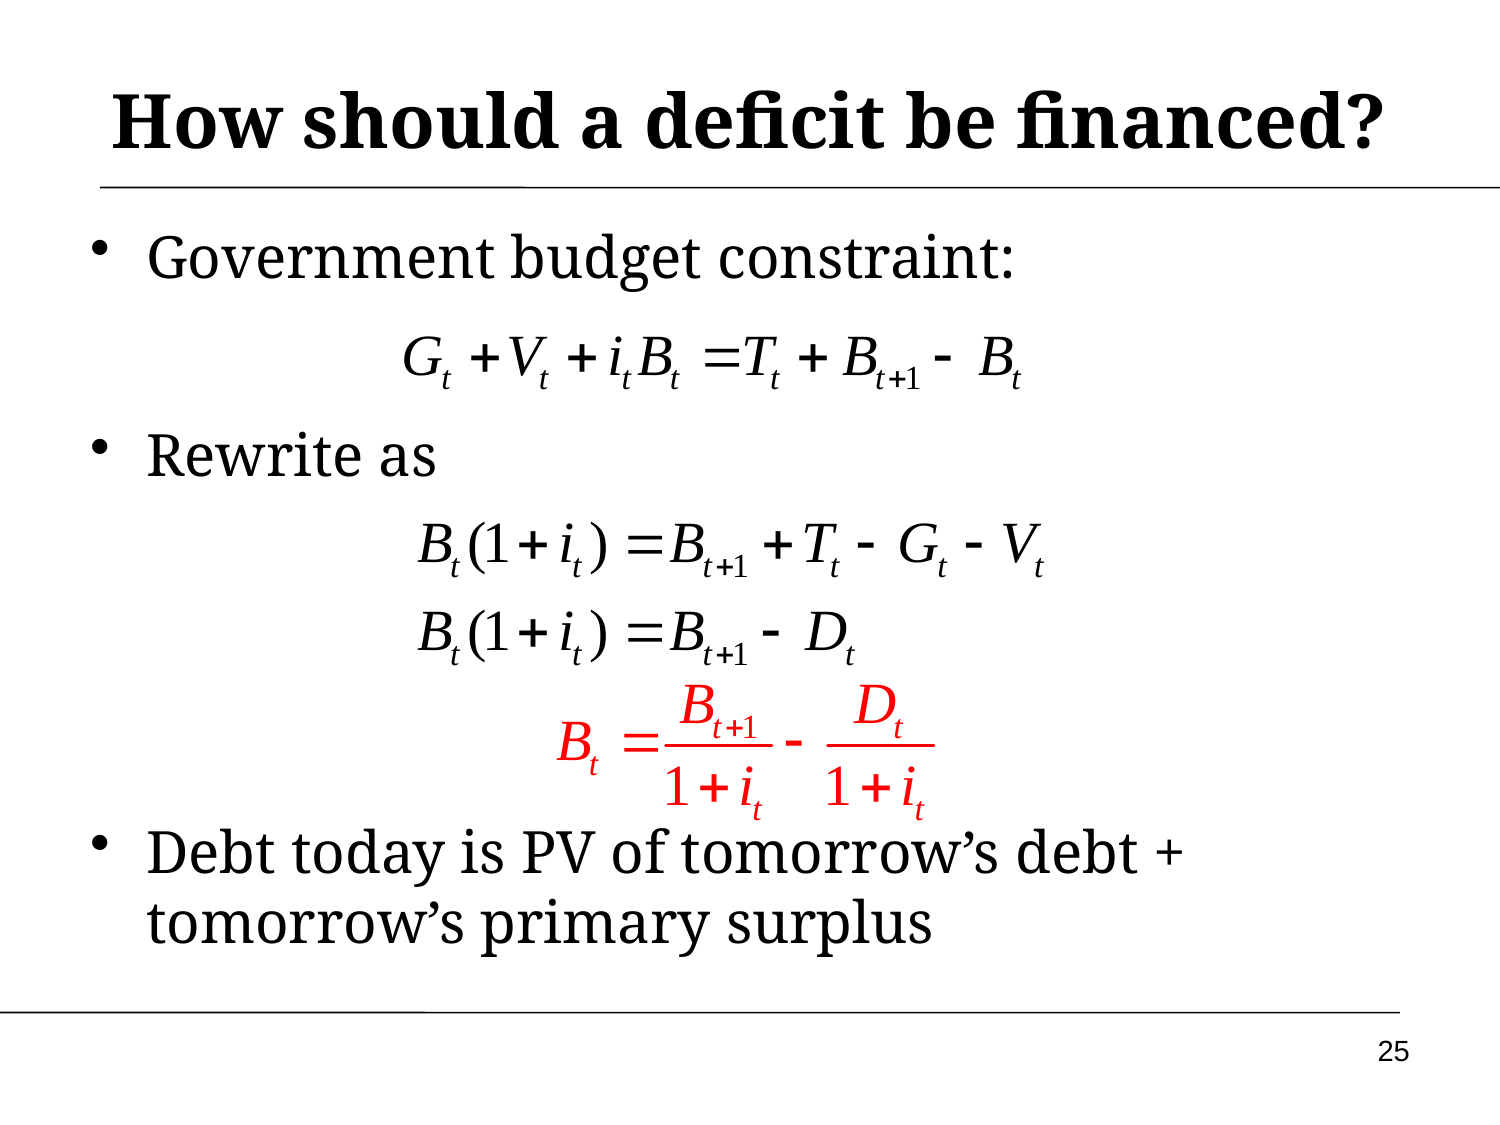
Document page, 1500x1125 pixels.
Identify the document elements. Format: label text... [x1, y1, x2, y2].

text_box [412, 599, 861, 672]
title How should a deficit be financed? [75, 50, 1425, 188]
list Government budget constraint: Rewrite as Debt today is PV of tomorrow’s debt + tomorrow’s primary surplus [75, 212, 1425, 1005]
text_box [399, 324, 1028, 396]
slide_number 25 [1074, 1024, 1426, 1103]
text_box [412, 512, 1051, 584]
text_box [550, 674, 939, 828]
